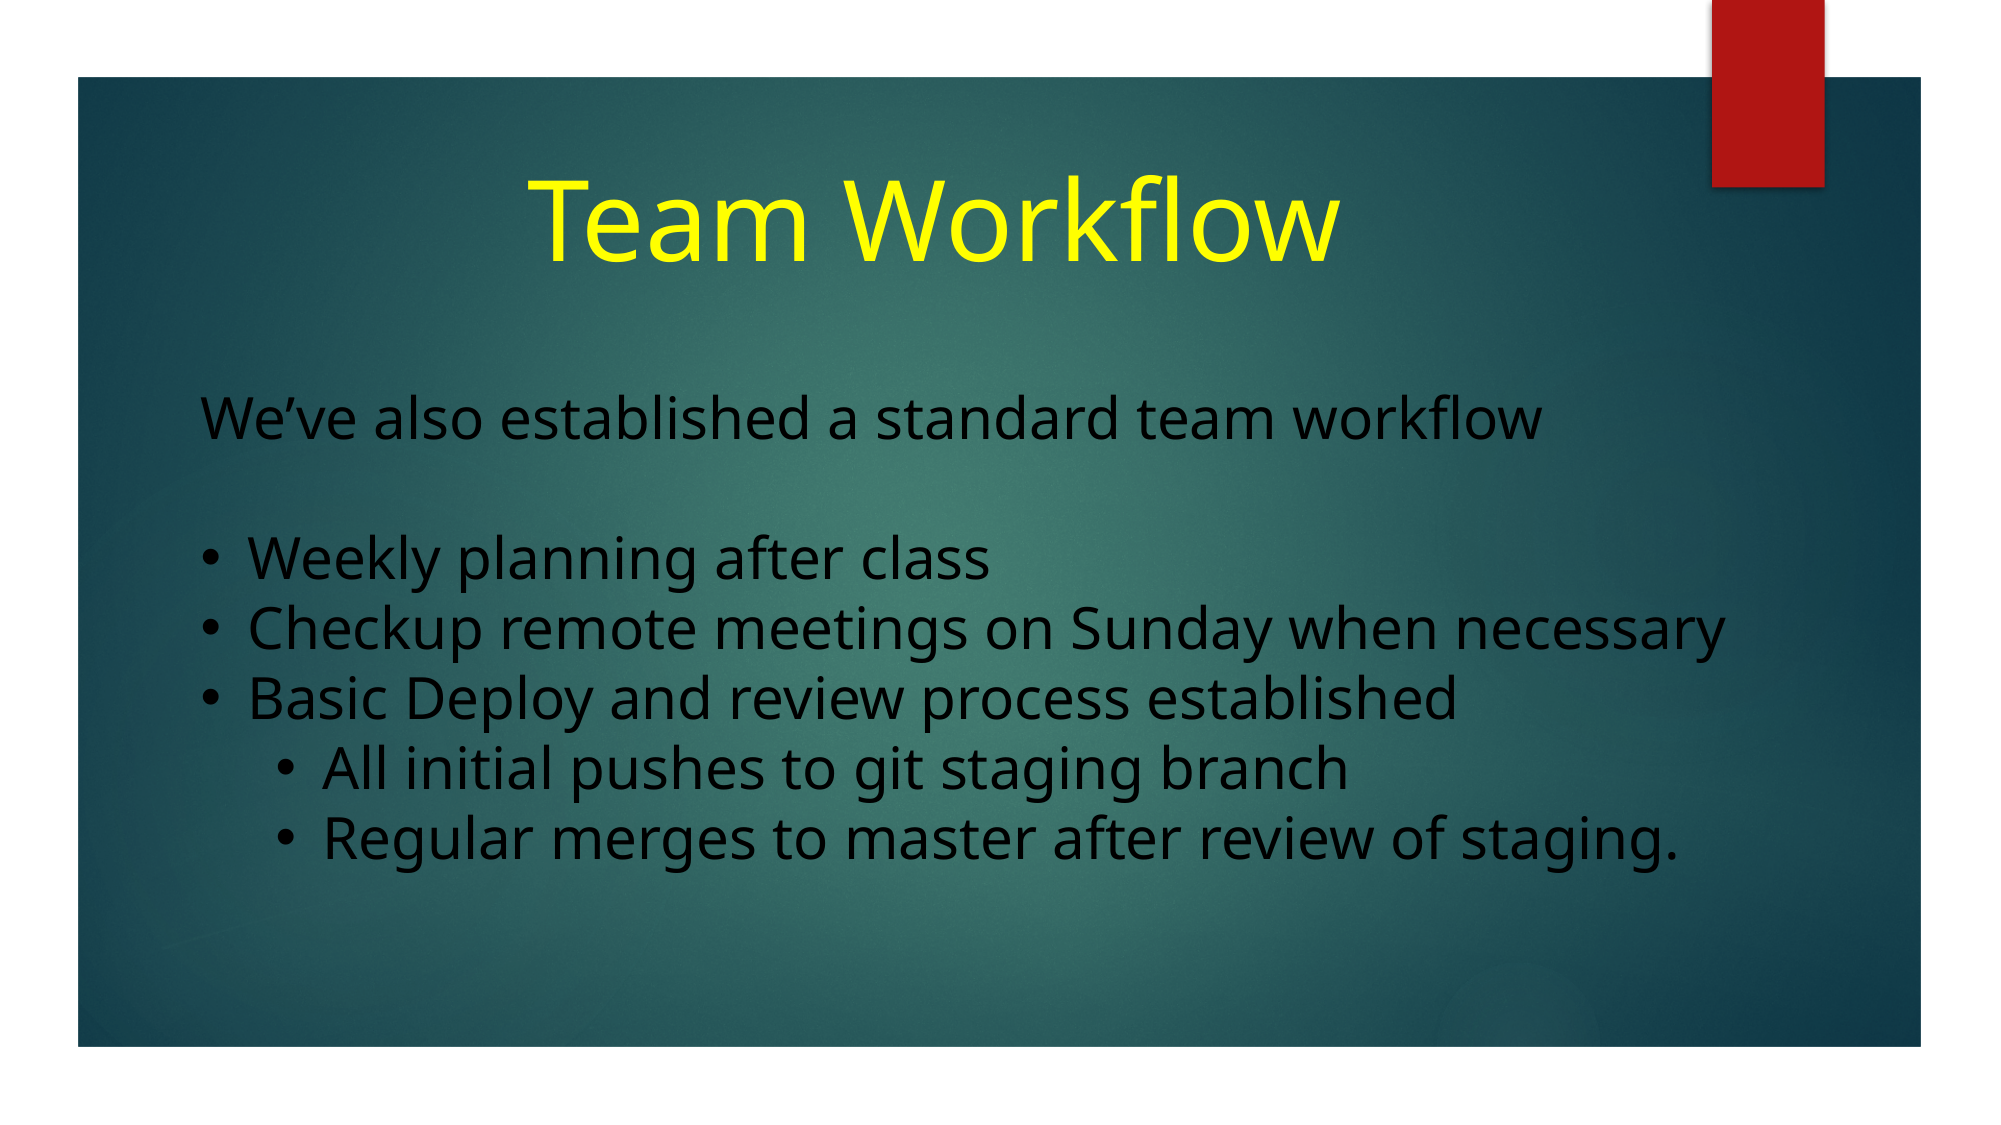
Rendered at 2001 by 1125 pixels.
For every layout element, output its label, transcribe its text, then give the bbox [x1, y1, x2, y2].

text_box We’ve also established a standard team workflow Weekly planning after class Checkup remote meetings on Sunday when necessary Basic Deploy and review process established All initial pushes to git staging branch Regular merges to master after review of staging. [185, 373, 1824, 879]
title Team Workflow [210, 141, 1659, 305]
